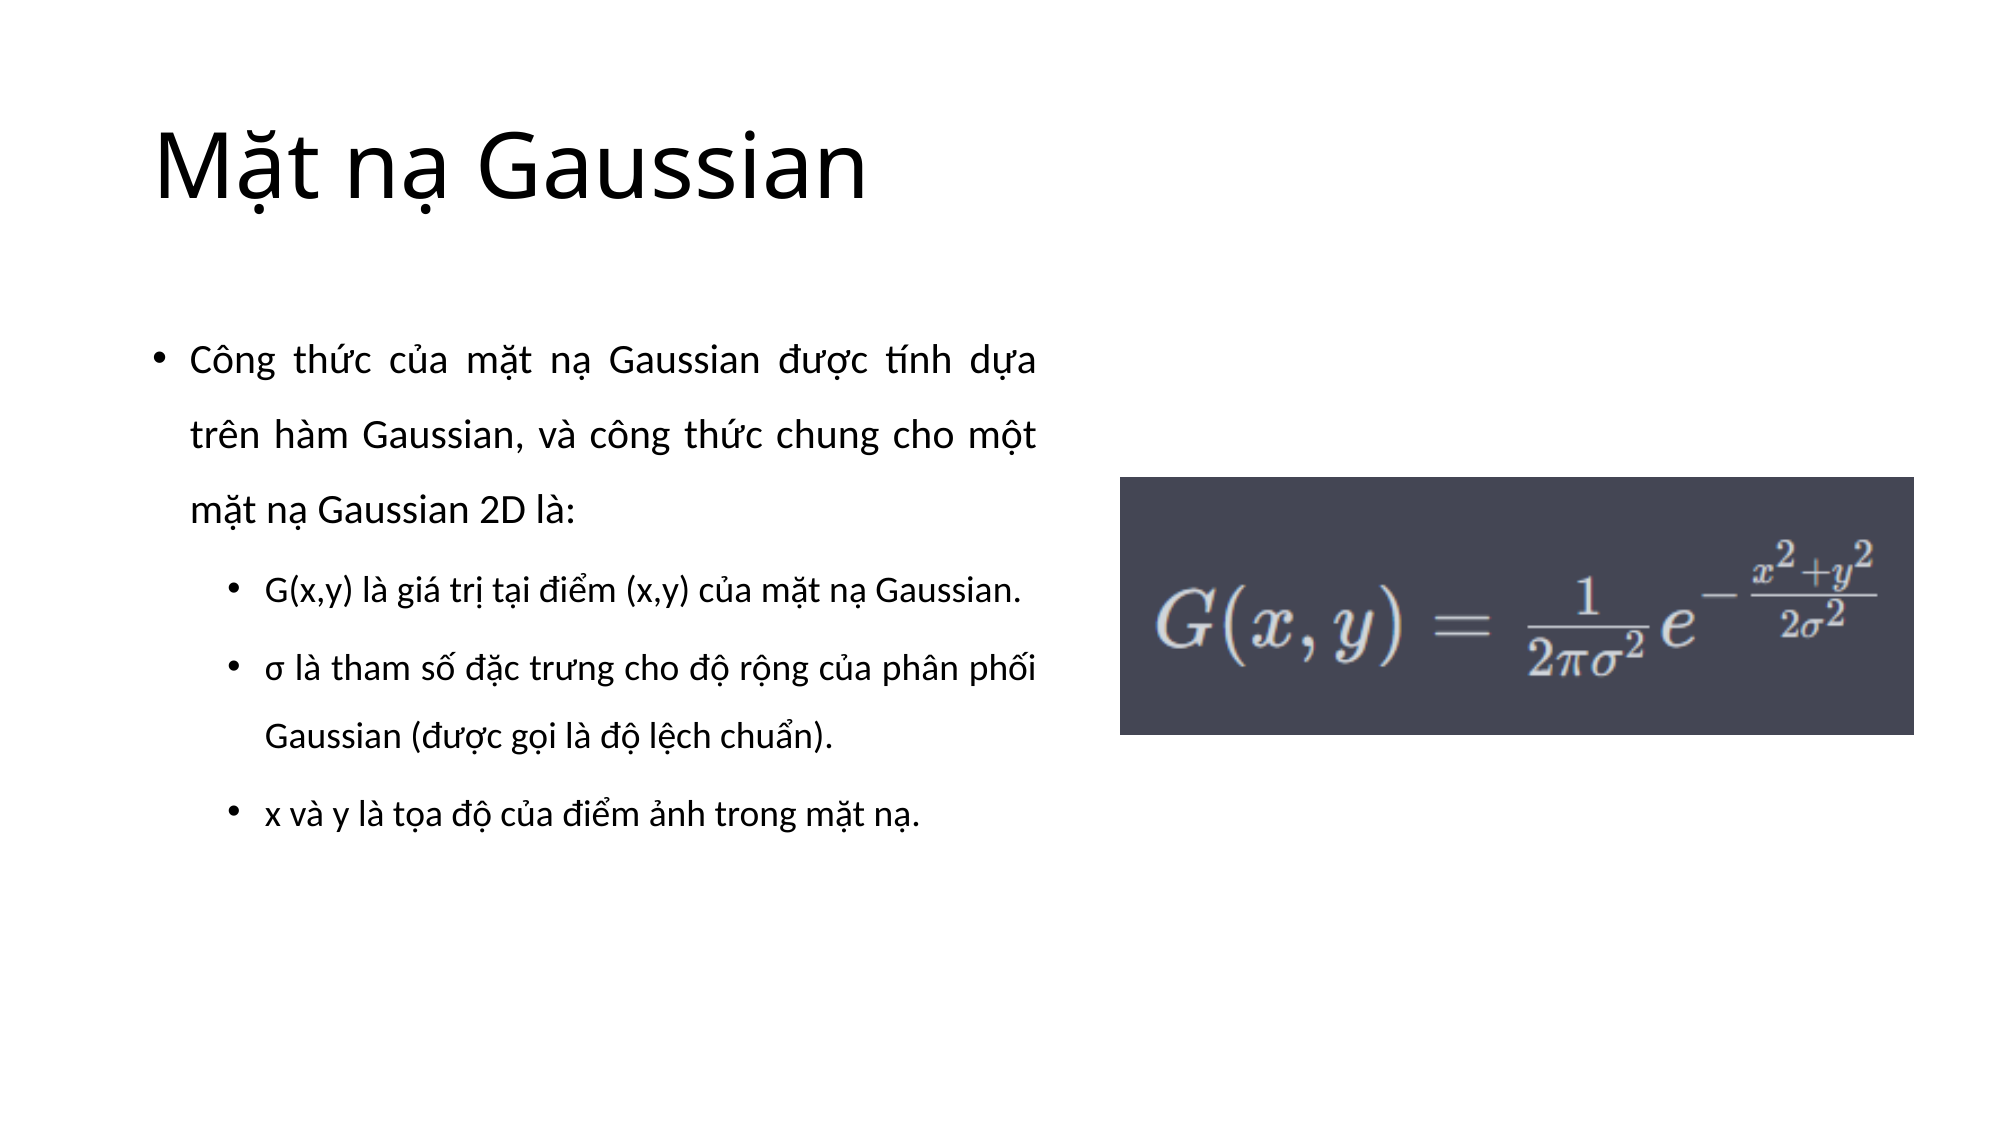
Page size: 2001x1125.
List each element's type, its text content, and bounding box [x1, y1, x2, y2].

title Mặt nạ Gaussian [137, 59, 1863, 278]
picture [1120, 477, 1914, 735]
list Công thức của mặt nạ Gaussian được tính dựa trên hàm Gaussian, và công thức chung cho một mặt nạ Gaussian 2D là: G(x,y) là giá trị tại điểm (x,y) của mặt nạ Gaussian. σ là tham số đặc trưng cho độ rộng của phân phối Gaussian (được gọi là độ lệch chuẩn). x và y là tọa độ của điểm ảnh trong mặt nạ. [137, 299, 1053, 1014]
